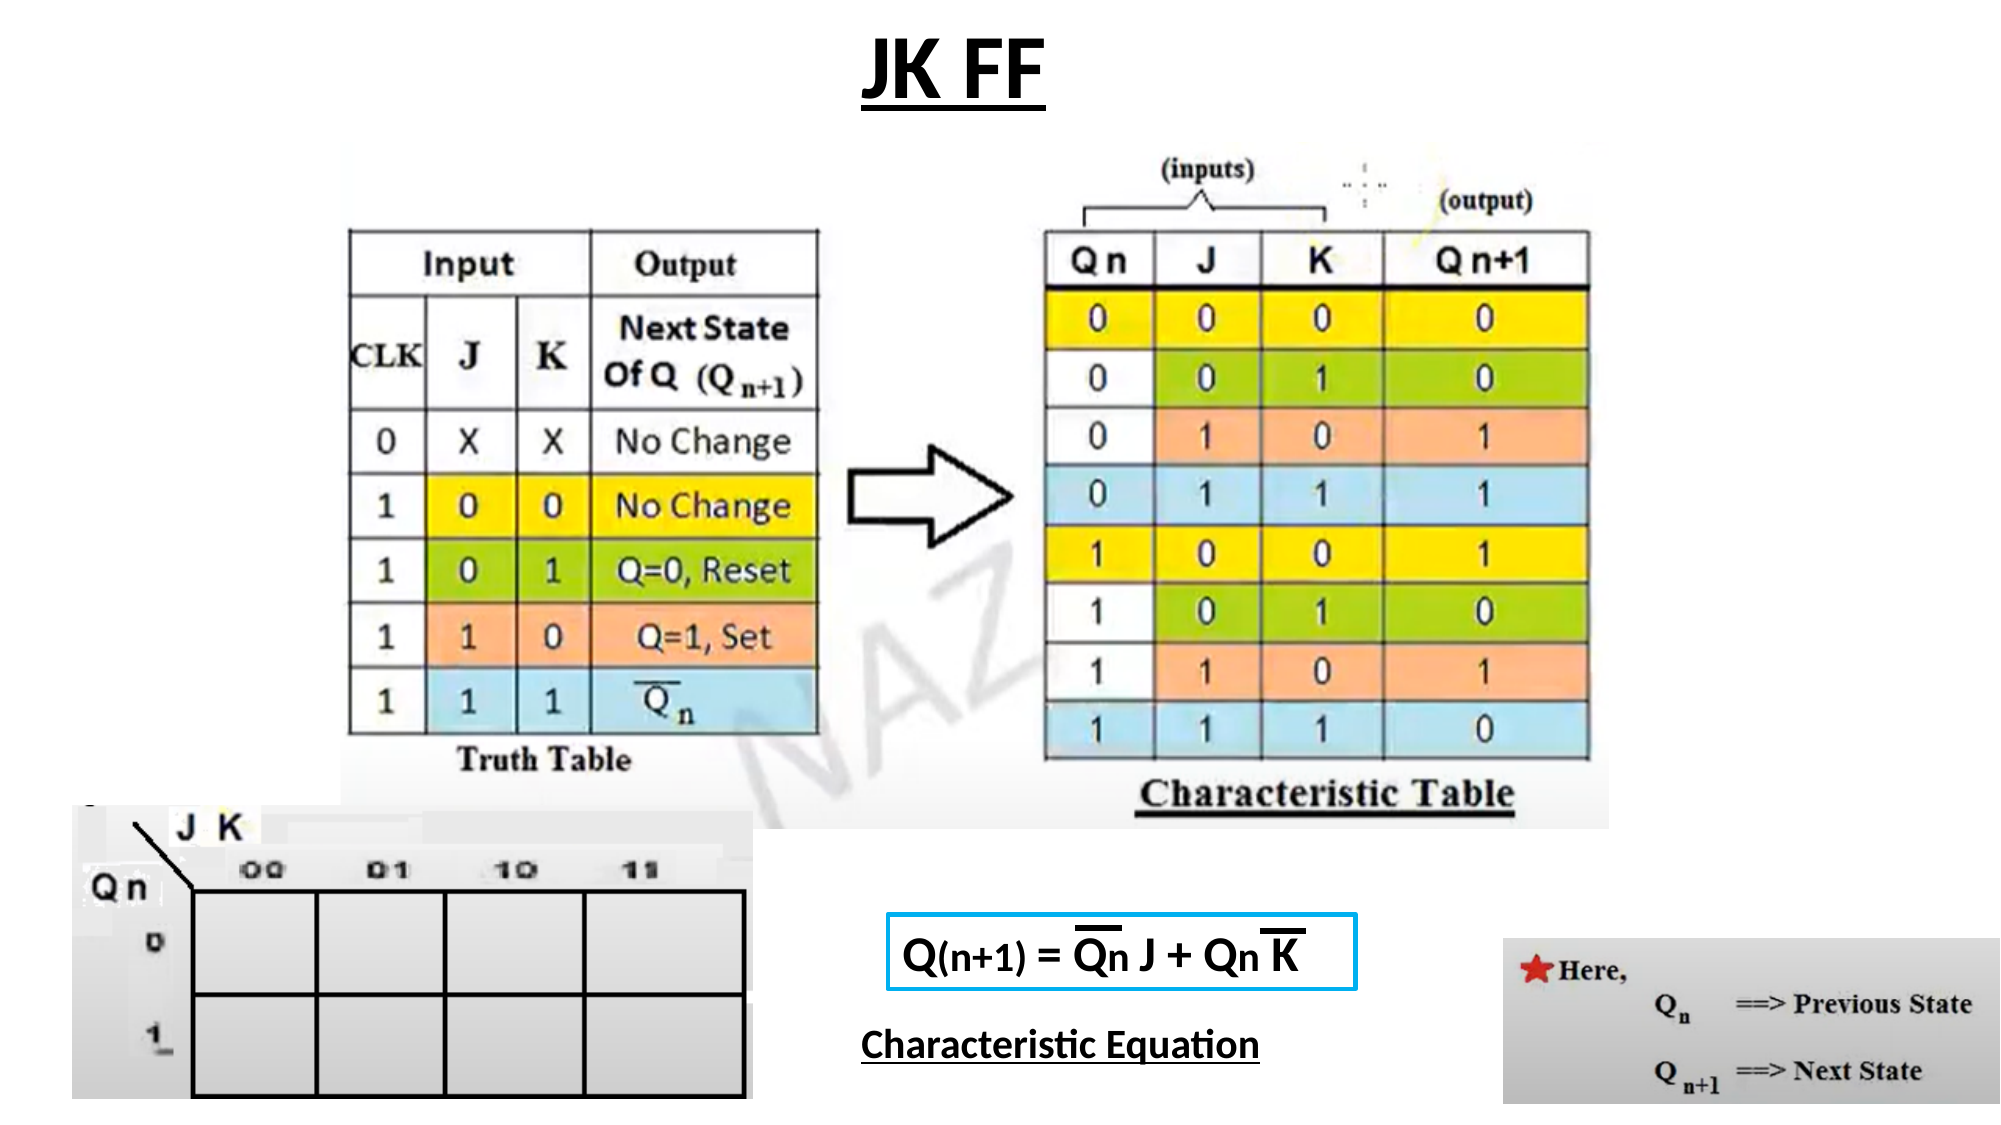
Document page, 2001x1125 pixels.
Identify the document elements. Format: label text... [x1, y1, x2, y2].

picture [72, 142, 1609, 1099]
text_box JK FF [846, 0, 1062, 125]
text_box Q(n+1) = Qn J + Qn K [887, 914, 1356, 989]
text_box Characteristic Equation [846, 1009, 1276, 1075]
picture [1503, 938, 2000, 1104]
